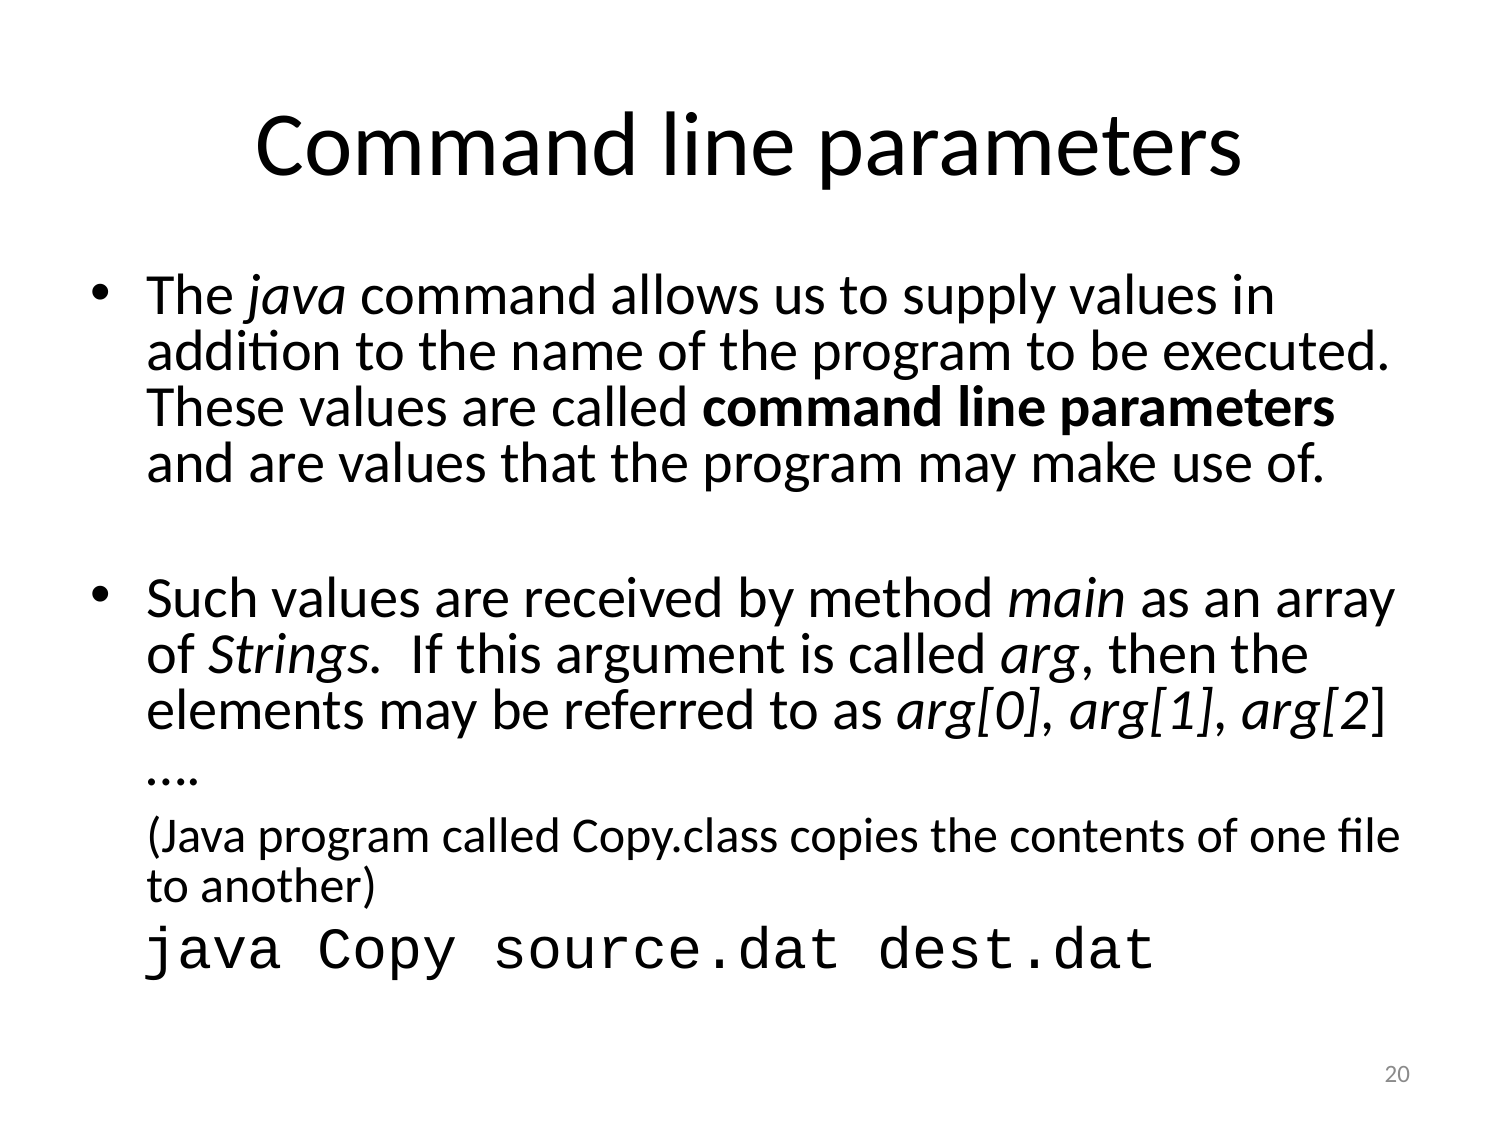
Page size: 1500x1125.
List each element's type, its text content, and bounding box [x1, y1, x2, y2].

list The java command allows us to supply values in addition to the name of the program to be executed. These values are called command line parameters and are values that the program may make use of. Such values are received by method main as an array of Strings. If this argument is called arg, then the elements may be referred to as arg[0], arg[1], arg[2]…. (Java program called Copy.class copies the contents of one file to another) java Copy source.dat dest.dat [75, 262, 1425, 1005]
slide_number 20 [1074, 1042, 1425, 1103]
title Command line parameters [75, 45, 1425, 233]
